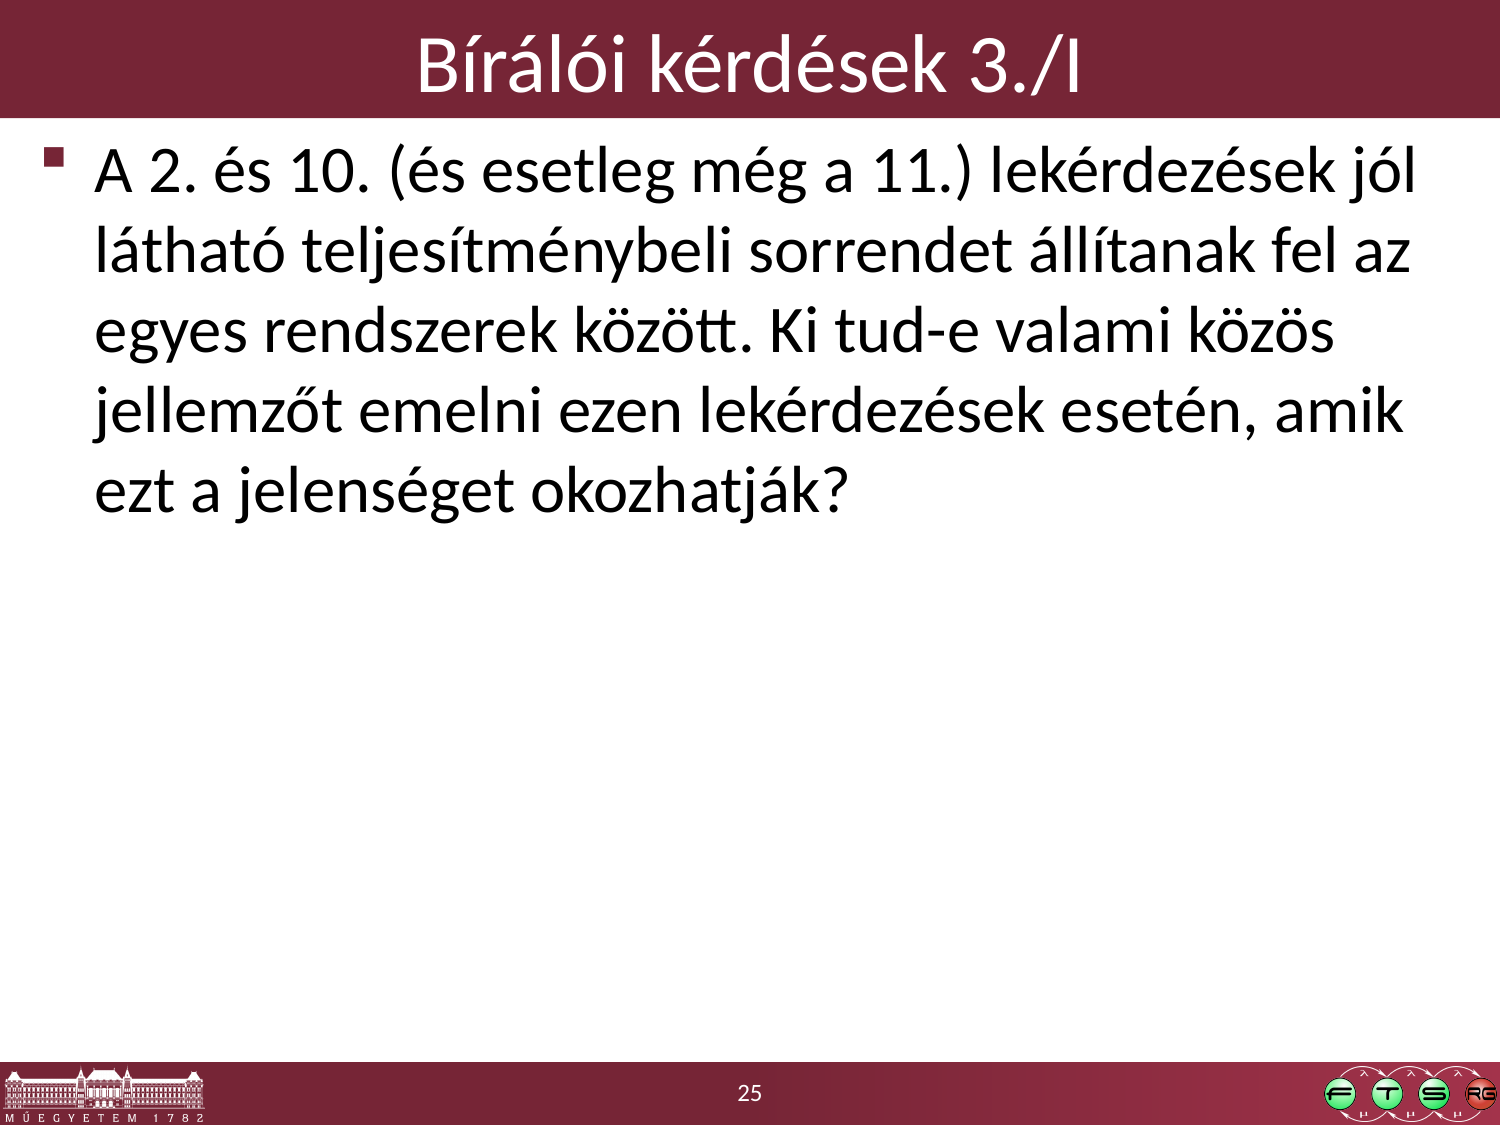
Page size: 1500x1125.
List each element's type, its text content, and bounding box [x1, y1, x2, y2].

picture [3, 1064, 205, 1122]
title Bírálói kérdések 3./I [0, 0, 1500, 119]
picture [1324, 1066, 1497, 1122]
slide_number 25 [581, 1061, 919, 1122]
list A 2. és 10. (és esetleg még a 11.) lekérdezések jól látható teljesítménybeli sorrendet állítanak fel az egyes rendszerek között. Ki tud-e valami közös jellemzőt emelni ezen lekérdezések esetén, amik ezt a jelenséget okozhatják? [23, 117, 1477, 1048]
